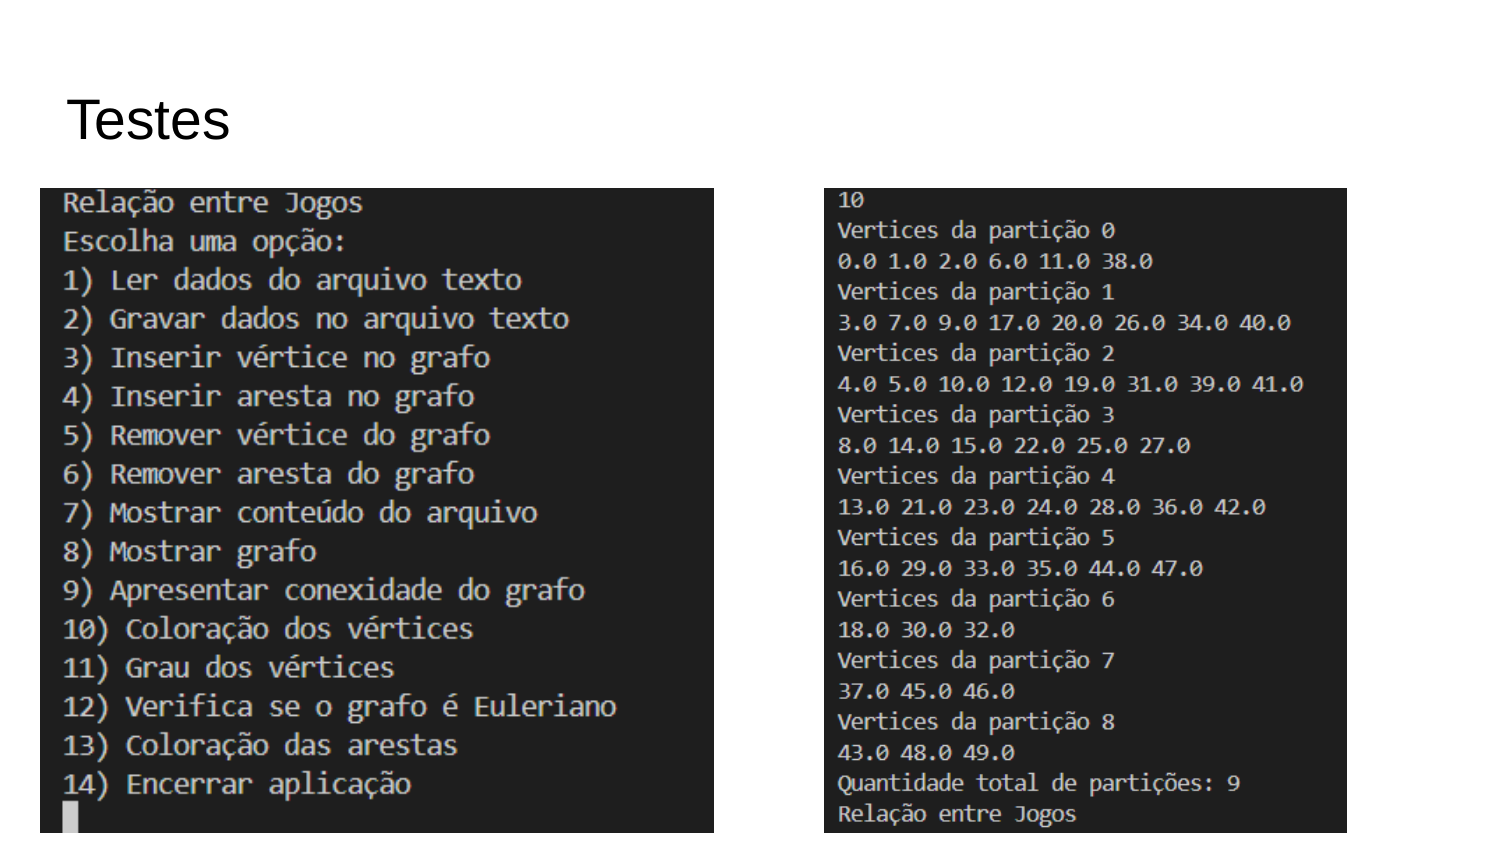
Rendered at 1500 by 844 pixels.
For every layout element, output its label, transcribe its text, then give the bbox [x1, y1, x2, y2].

picture [824, 188, 1348, 833]
title Testes [51, 72, 1449, 167]
picture [40, 188, 715, 833]
